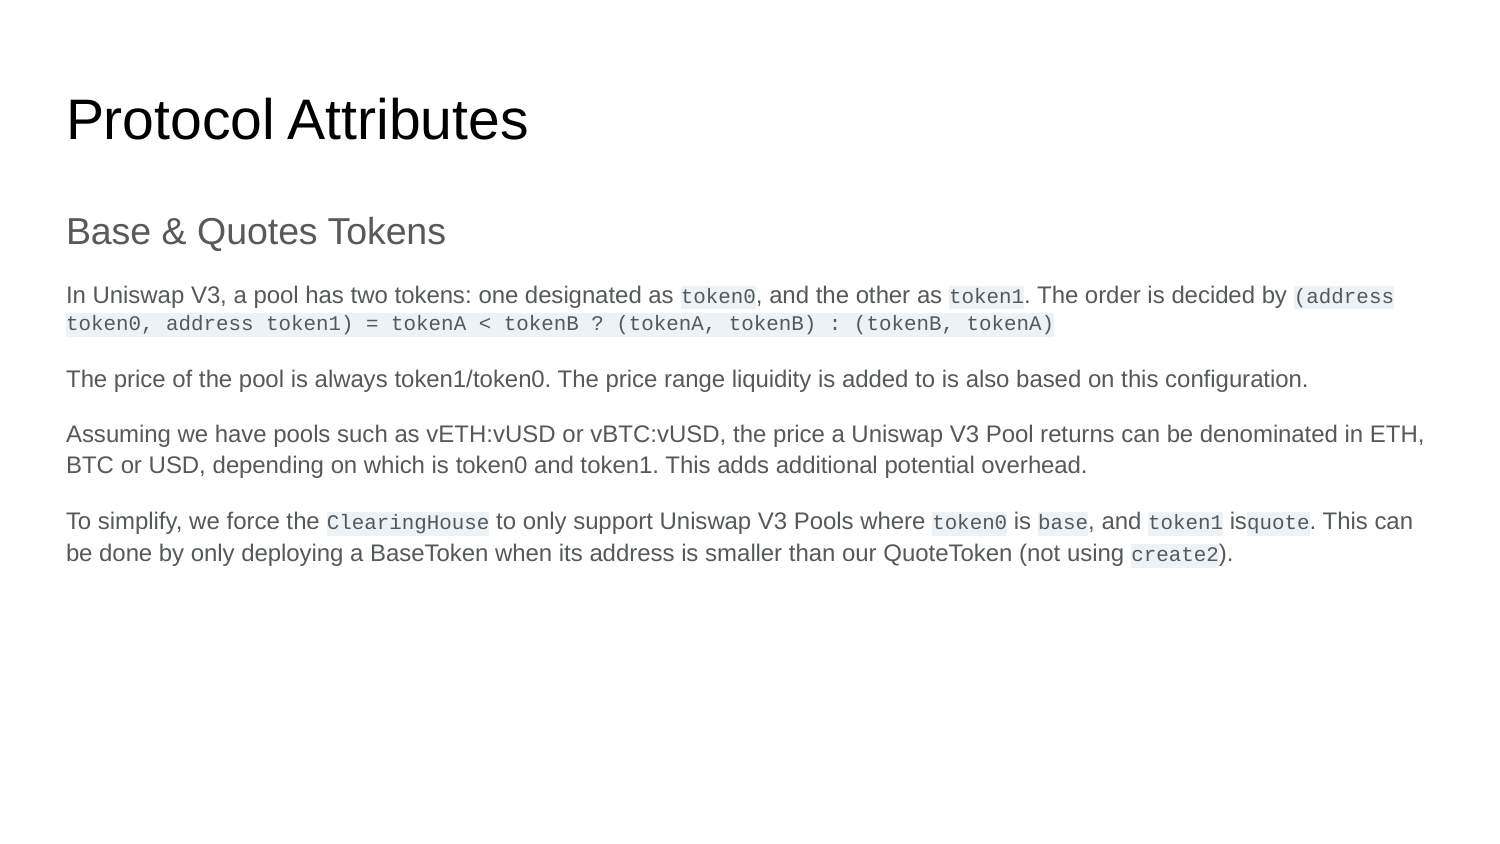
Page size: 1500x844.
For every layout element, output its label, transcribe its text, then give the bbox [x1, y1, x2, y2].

list Base & Quotes Tokens In Uniswap V3, a pool has two tokens: one designated as token0, and the other as token1. The order is decided by (address token0, address token1) = tokenA < tokenB ? (tokenA, tokenB) : (tokenB, tokenA) The price of the pool is always token1/token0. The price range liquidity is added to is also based on this configuration. Assuming we have pools such as vETH:vUSD or vBTC:vUSD, the price a Uniswap V3 Pool returns can be denominated in ETH, BTC or USD, depending on which is token0 and token1. This adds additional potential overhead. To simplify, we force the ClearingHouse to only support Uniswap V3 Pools where token0 is base, and token1 isquote. This can be done by only deploying a BaseToken when its address is smaller than our QuoteToken (not using create2). [51, 189, 1449, 750]
title Protocol Attributes [51, 72, 1449, 167]
